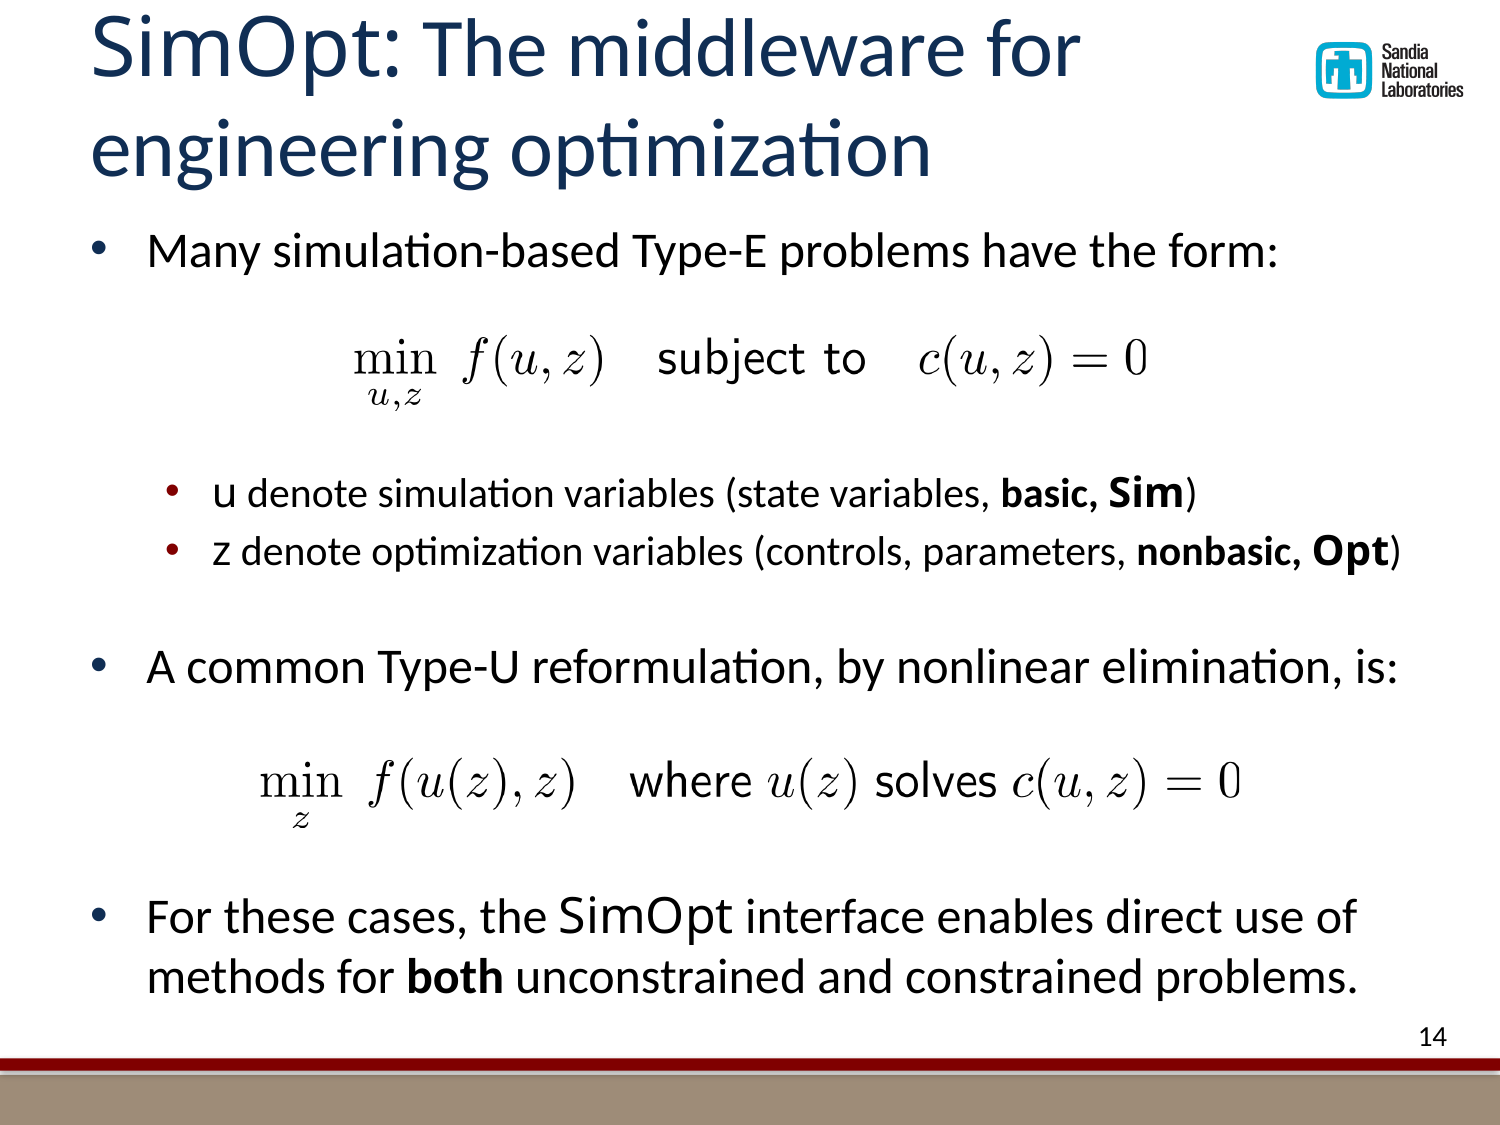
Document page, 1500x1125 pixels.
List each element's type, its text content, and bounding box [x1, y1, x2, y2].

picture [260, 757, 1240, 828]
slide_number 14 [1362, 1009, 1463, 1072]
picture [354, 334, 1146, 411]
picture [1426, 37, 1467, 105]
title SimOpt: The middleware for engineering optimization [74, 11, 1426, 175]
list Many simulation-based Type-E problems have the form: u denote simulation variables (state variables, basic, Sim) z denote optimization variables (controls, parameters, nonbasic, Opt) A common Type-U reformulation, by nonlinear elimination, is: For these cases, the SimOpt interface enables direct use of methods for both unconstrained and constrained problems. [74, 209, 1426, 1006]
